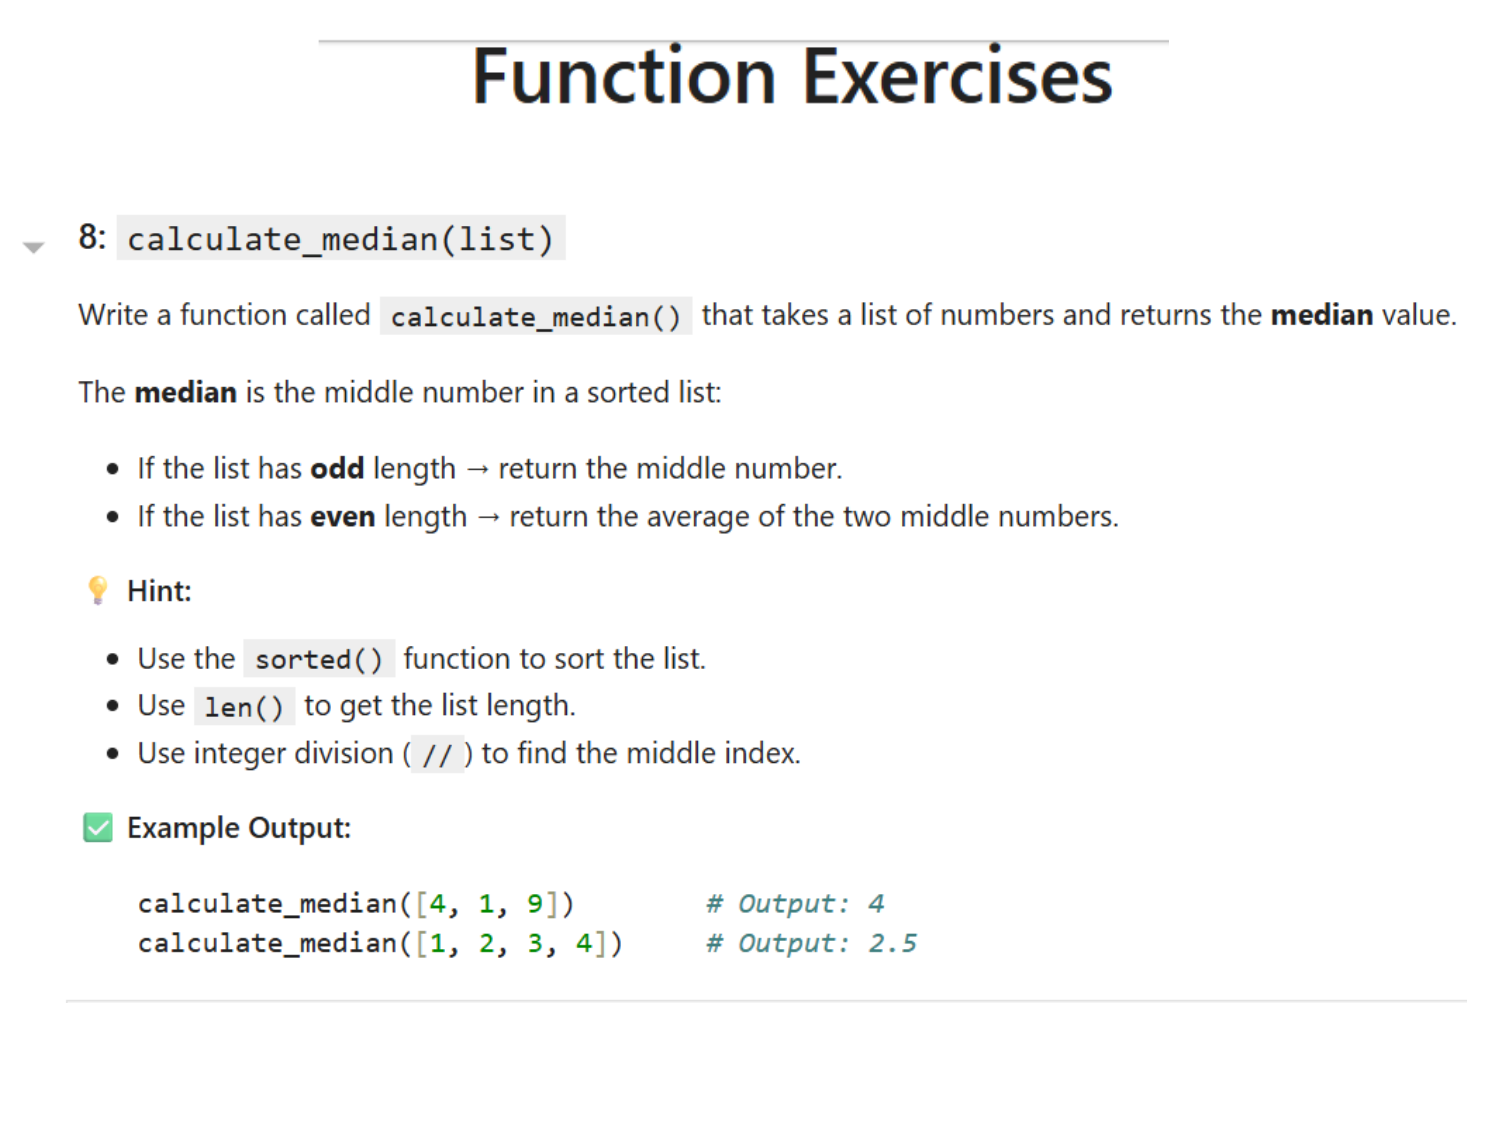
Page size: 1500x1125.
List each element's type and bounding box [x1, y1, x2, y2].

picture [318, 37, 1170, 145]
picture [16, 194, 1468, 1004]
